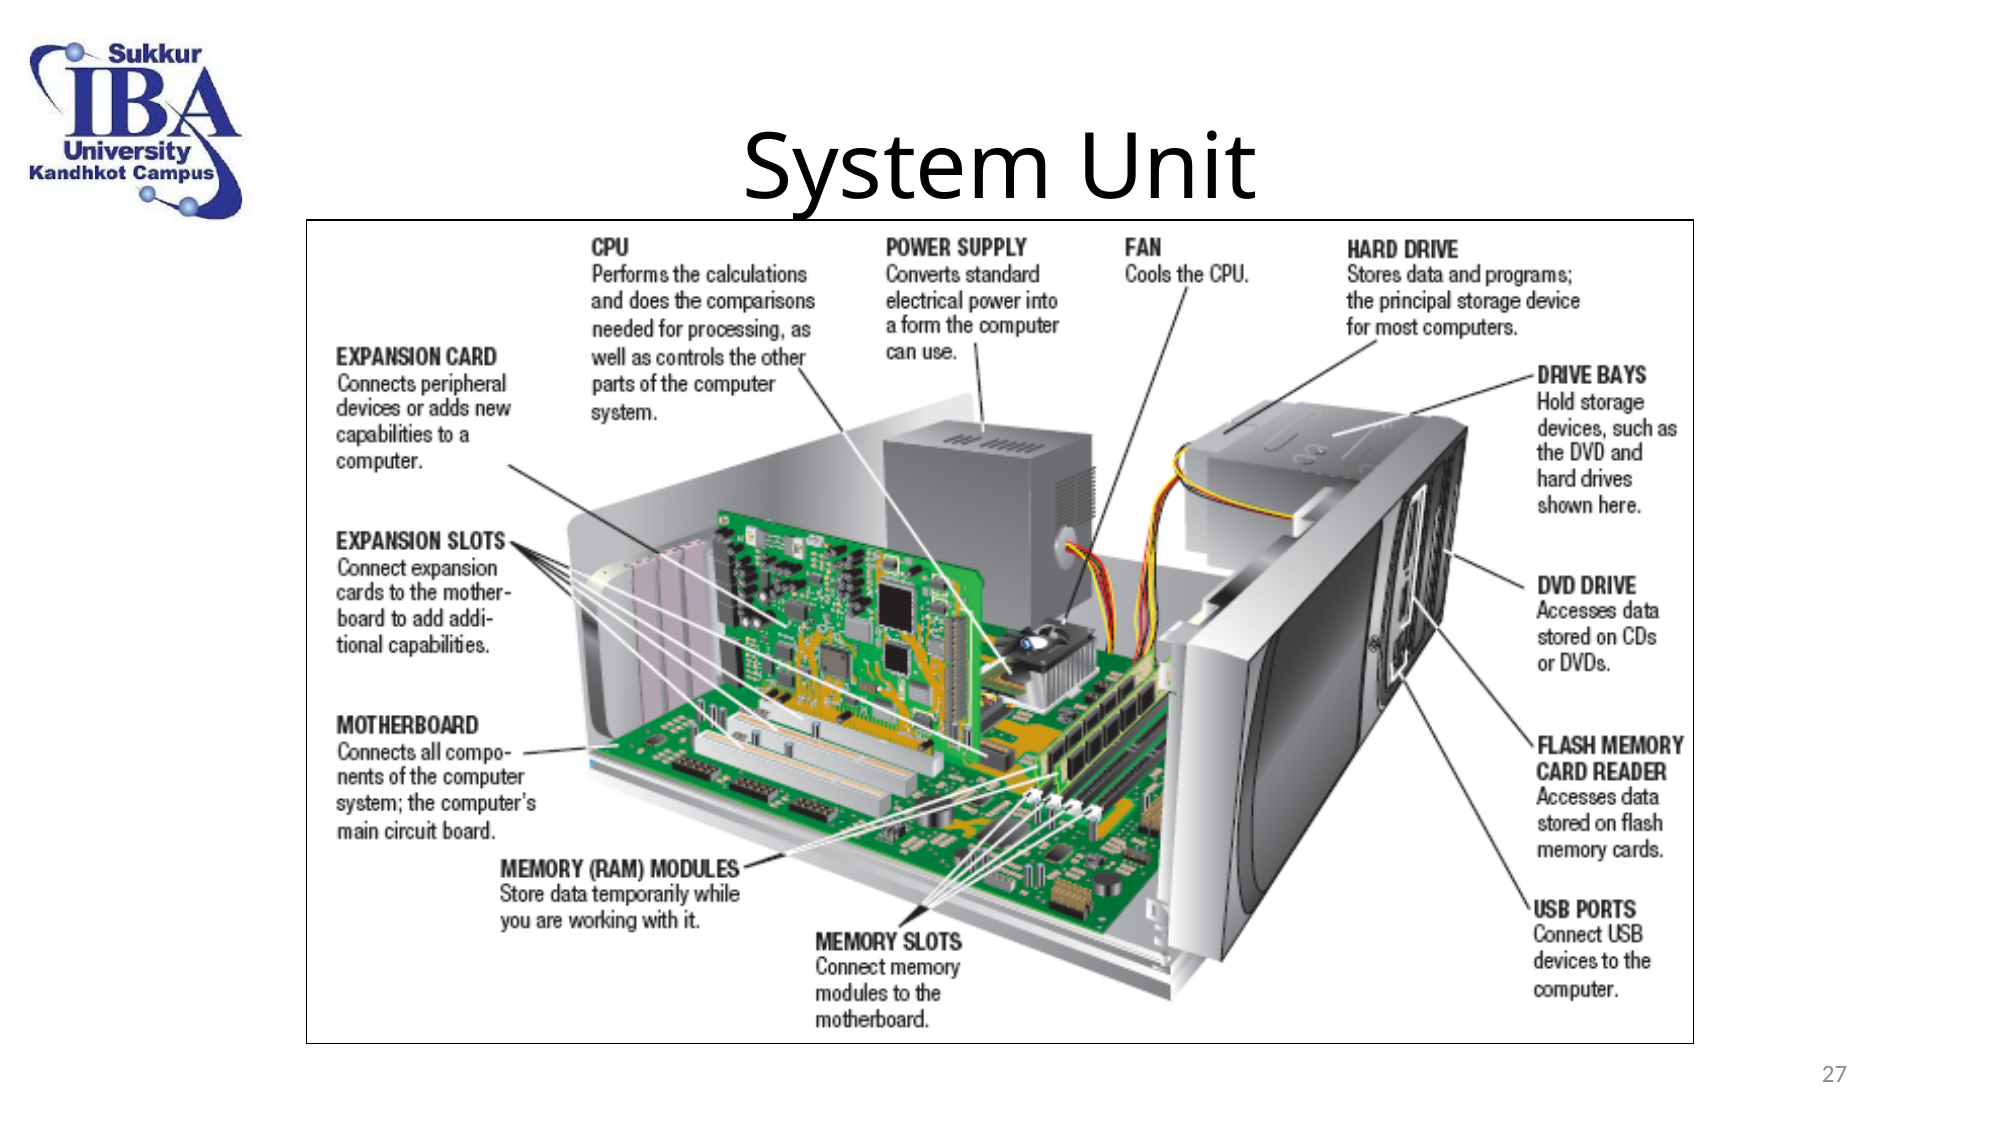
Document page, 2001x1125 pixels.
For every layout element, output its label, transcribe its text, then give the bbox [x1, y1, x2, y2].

picture [0, 0, 271, 271]
title System Unit [137, 59, 1863, 278]
slide_number 27 [1412, 1042, 1863, 1103]
picture [306, 220, 1693, 1043]
